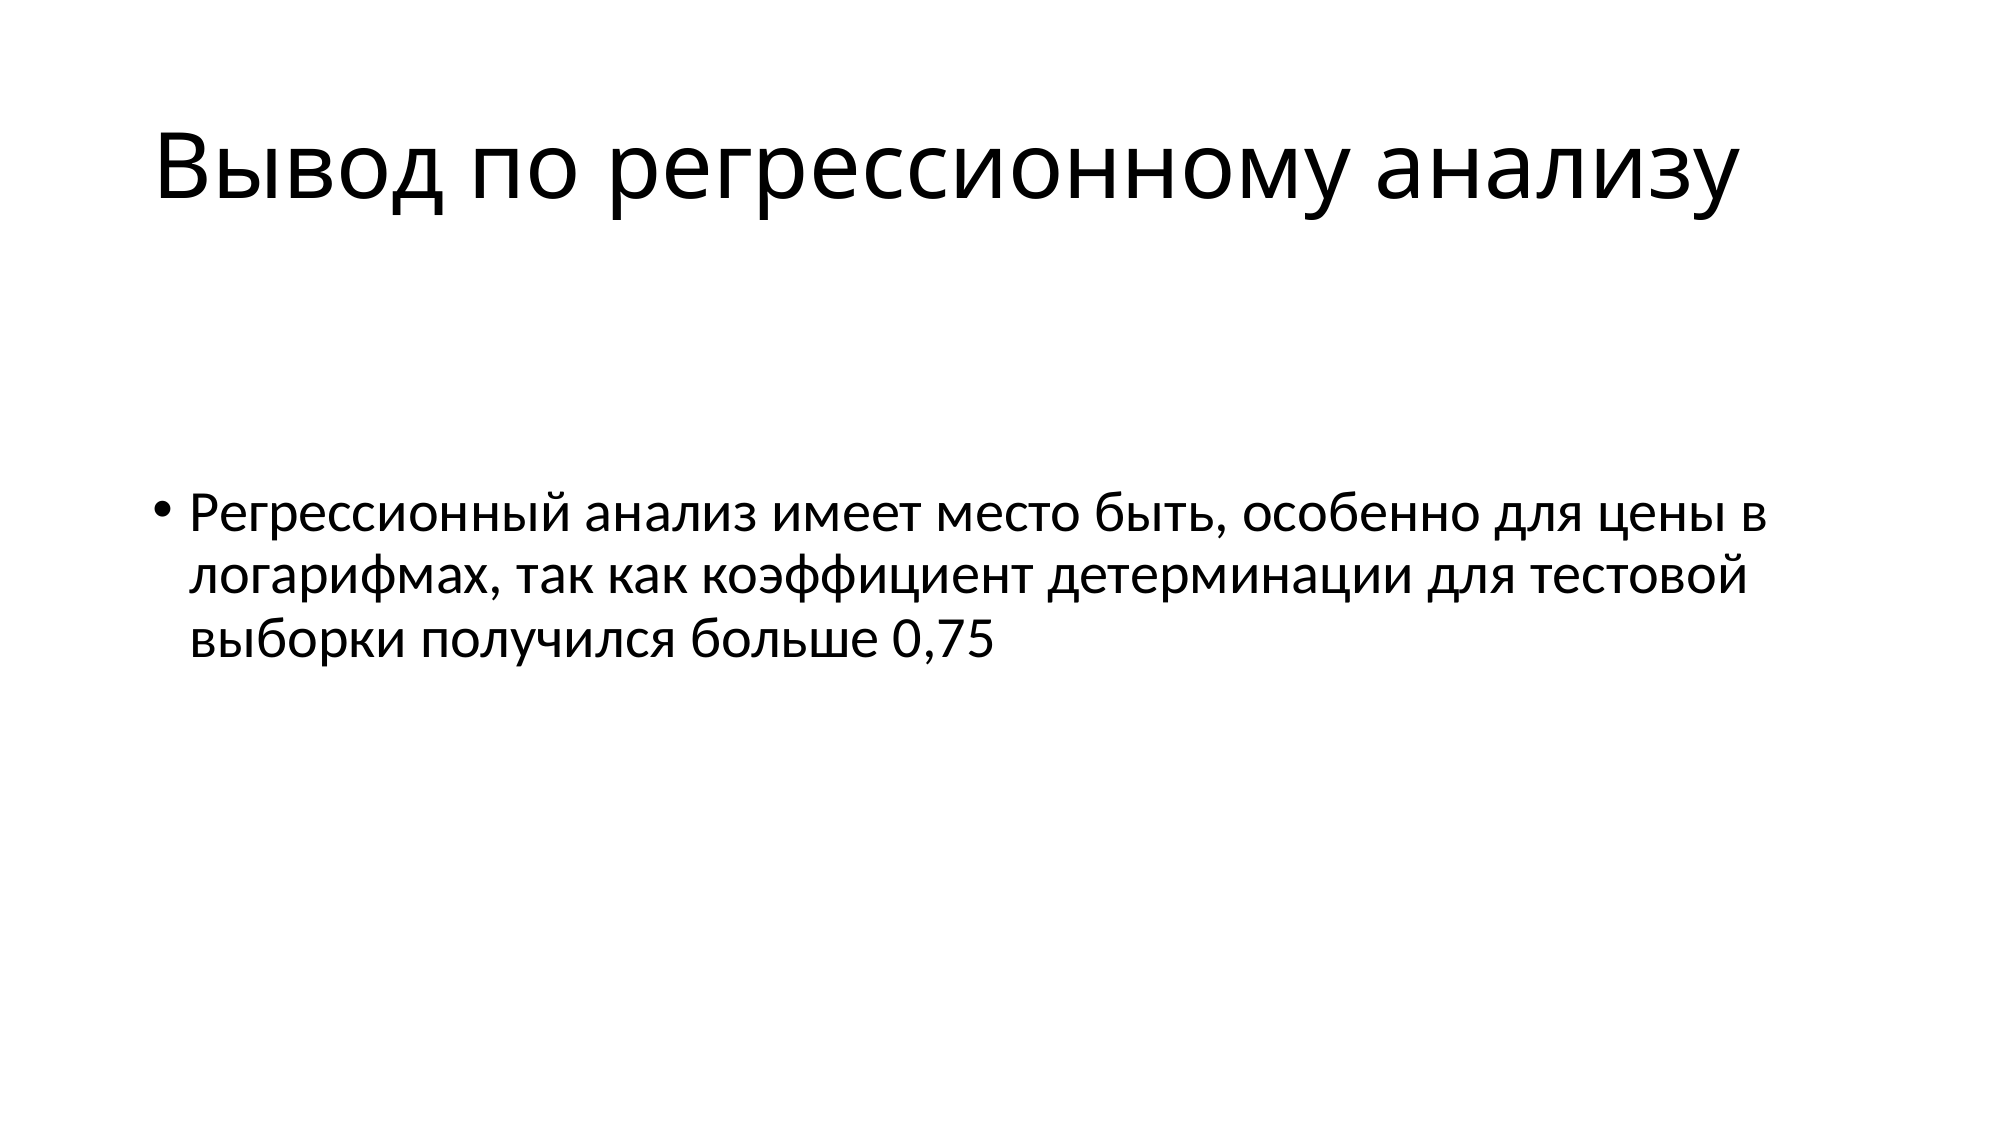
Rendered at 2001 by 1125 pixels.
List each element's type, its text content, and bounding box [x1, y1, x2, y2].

list Регрессионный анализ имеет место быть, особенно для цены в логарифмах, так как коэффициент детерминации для тестовой выборки получился больше 0,75 [137, 473, 1863, 1014]
title Вывод по регрессионному анализу [137, 59, 1863, 278]
